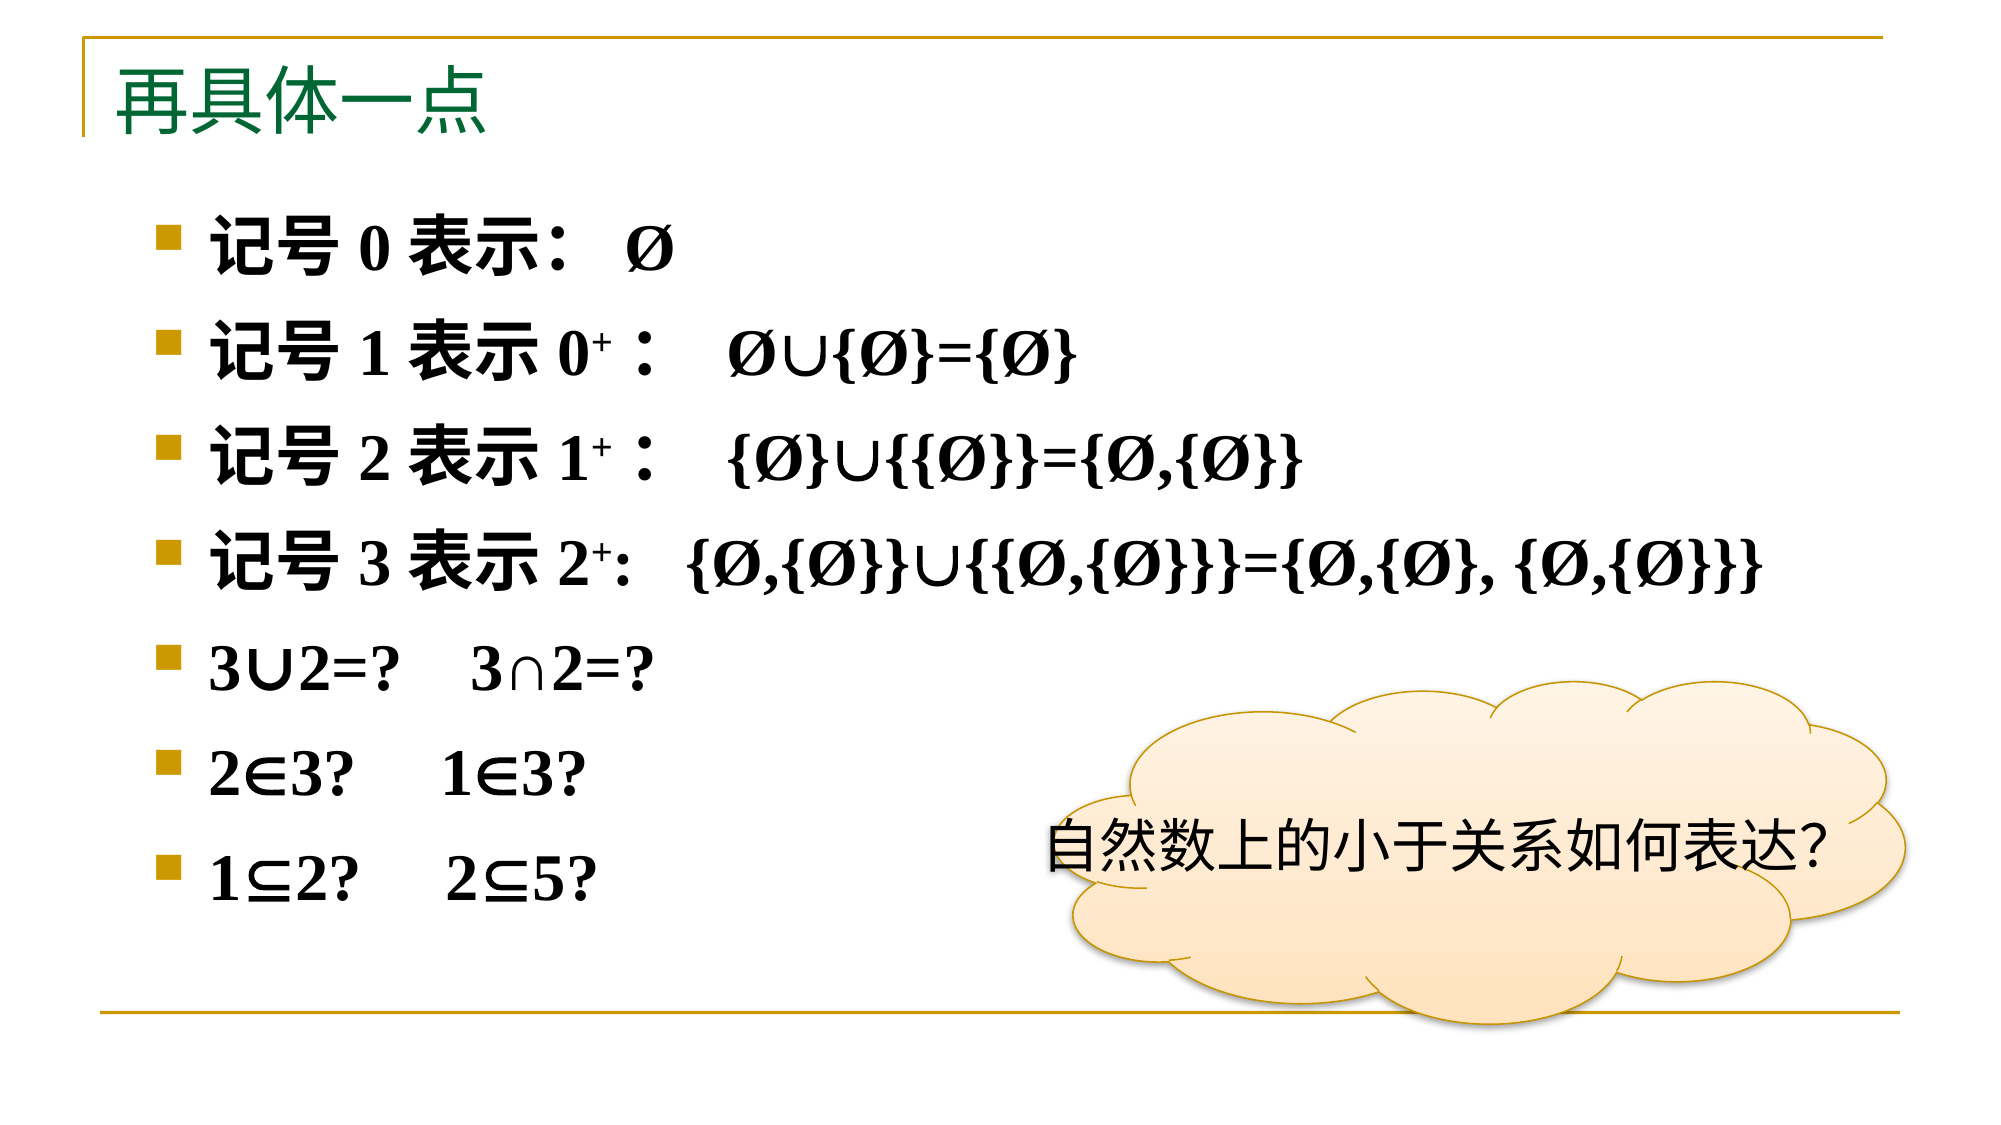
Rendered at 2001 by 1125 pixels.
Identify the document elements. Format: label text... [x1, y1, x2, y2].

title 再具体一点 [99, 45, 1900, 233]
text_box 自然数上的小于关系如何表达？ [1052, 680, 1907, 1026]
list 记号0表示：Ø 记号1表示0+： Ø{Ø}={Ø} 记号2表示1+： {Ø}{{Ø}}={Ø,{Ø}} 记号3表示2+: {Ø,{Ø}}{{Ø,{Ø}}}={Ø,{Ø}, {Ø,{Ø}}} 3∪2=? 3∩2=? 23? 13? 12? 25? [137, 196, 1969, 920]
